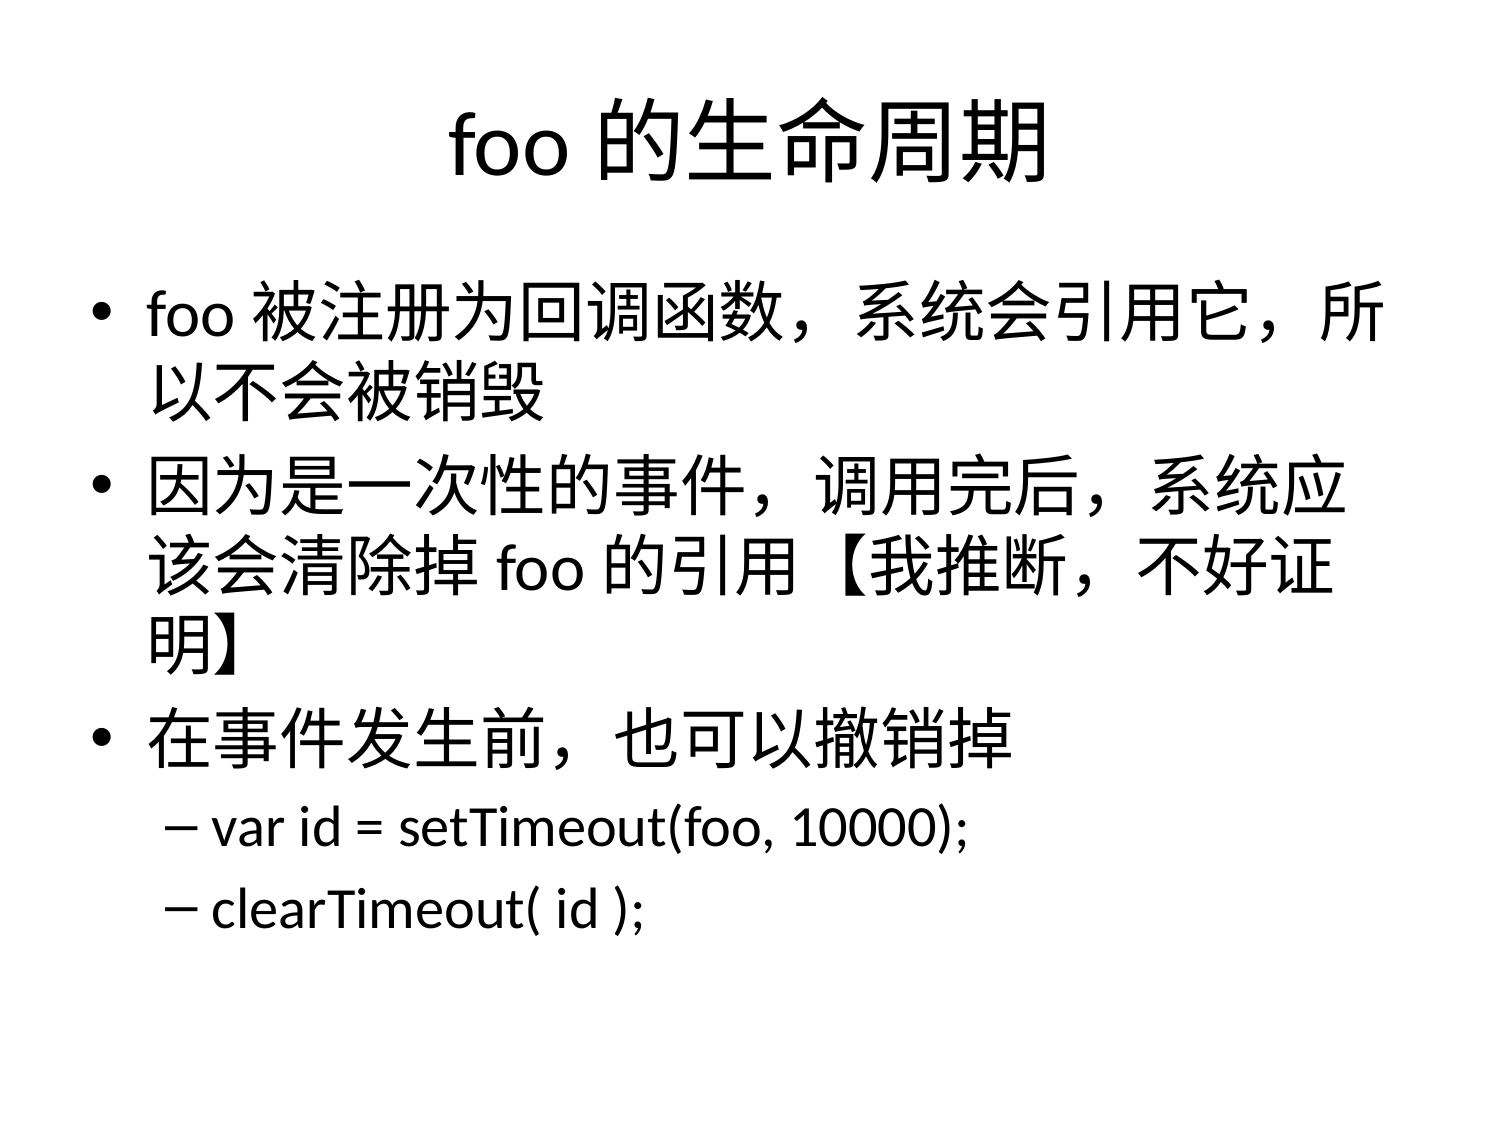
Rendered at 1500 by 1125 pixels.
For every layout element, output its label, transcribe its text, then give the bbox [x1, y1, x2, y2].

title foo的生命周期 [75, 45, 1425, 233]
list foo被注册为回调函数，系统会引用它，所以不会被销毁 因为是一次性的事件，调用完后，系统应该会清除掉foo的引用【我推断，不好证明】 在事件发生前，也可以撤销掉 var id = setTimeout(foo, 10000); clearTimeout( id ); [75, 262, 1425, 1005]
